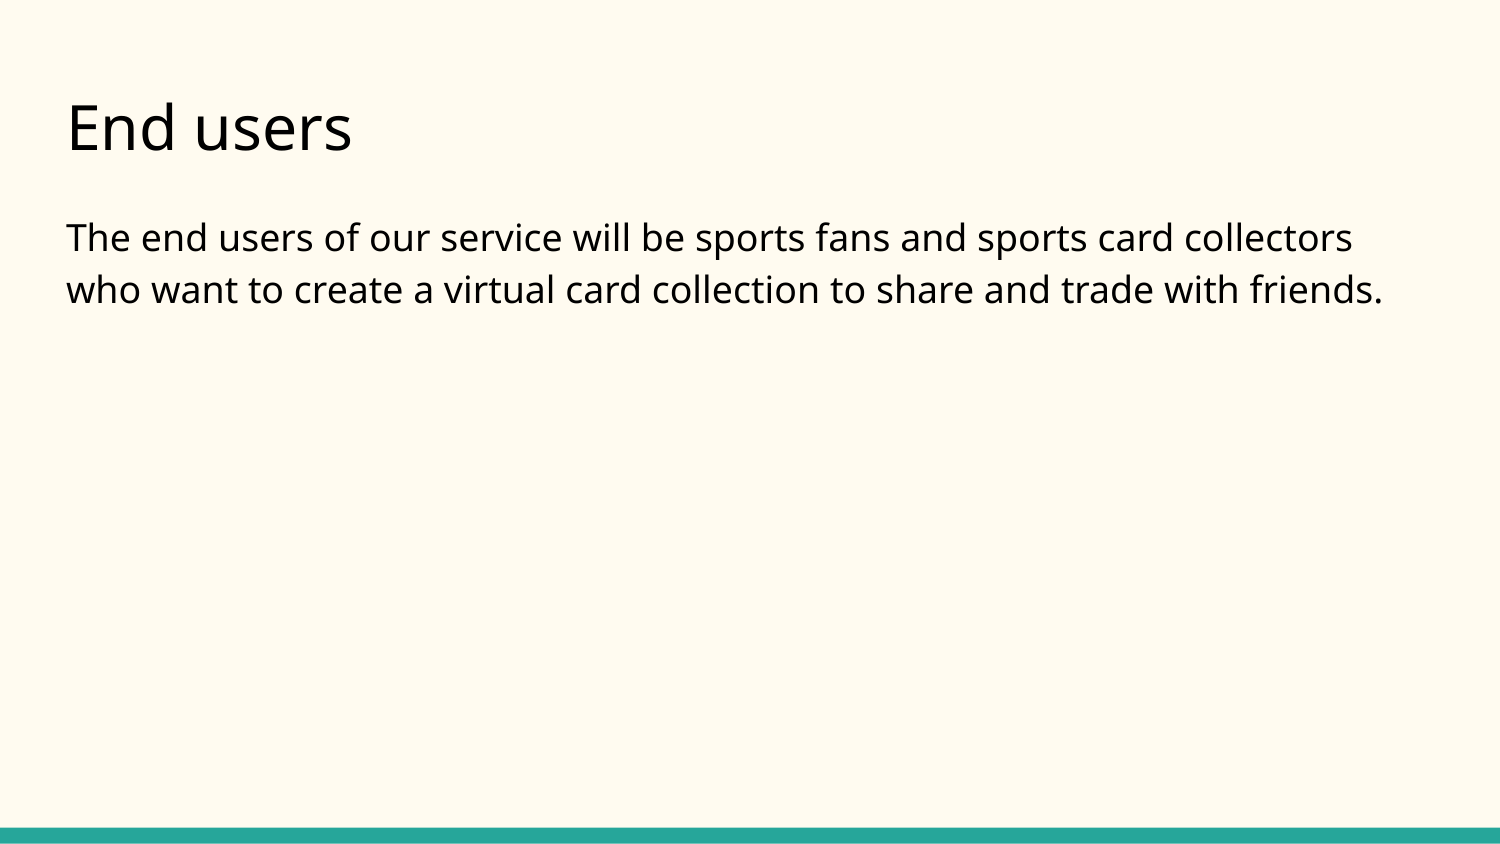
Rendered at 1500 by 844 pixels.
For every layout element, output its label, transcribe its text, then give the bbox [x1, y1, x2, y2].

title End users [51, 72, 1449, 174]
list The end users of our service will be sports fans and sports card collectors who want to create a virtual card collection to share and trade with friends. [51, 192, 1449, 750]
